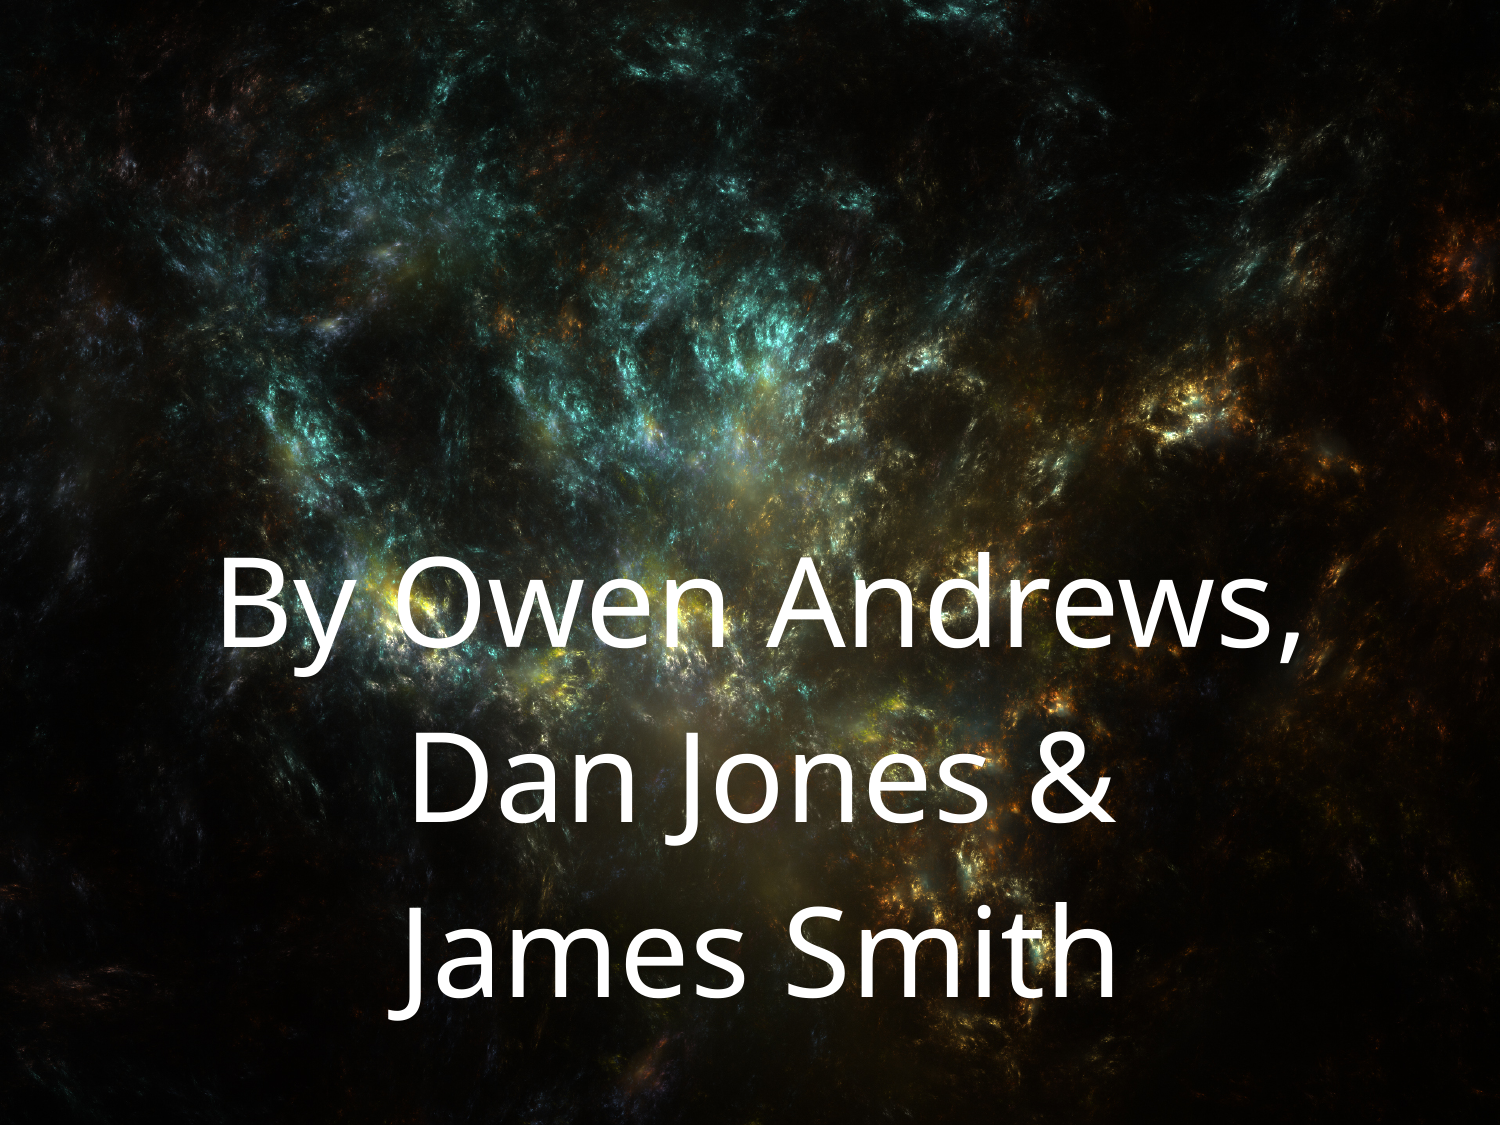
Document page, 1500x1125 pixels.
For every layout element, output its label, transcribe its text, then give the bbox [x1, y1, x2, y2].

text_box By Owen Andrews, Dan Jones & James Smith [159, 515, 1363, 803]
picture [0, 0, 1500, 1125]
